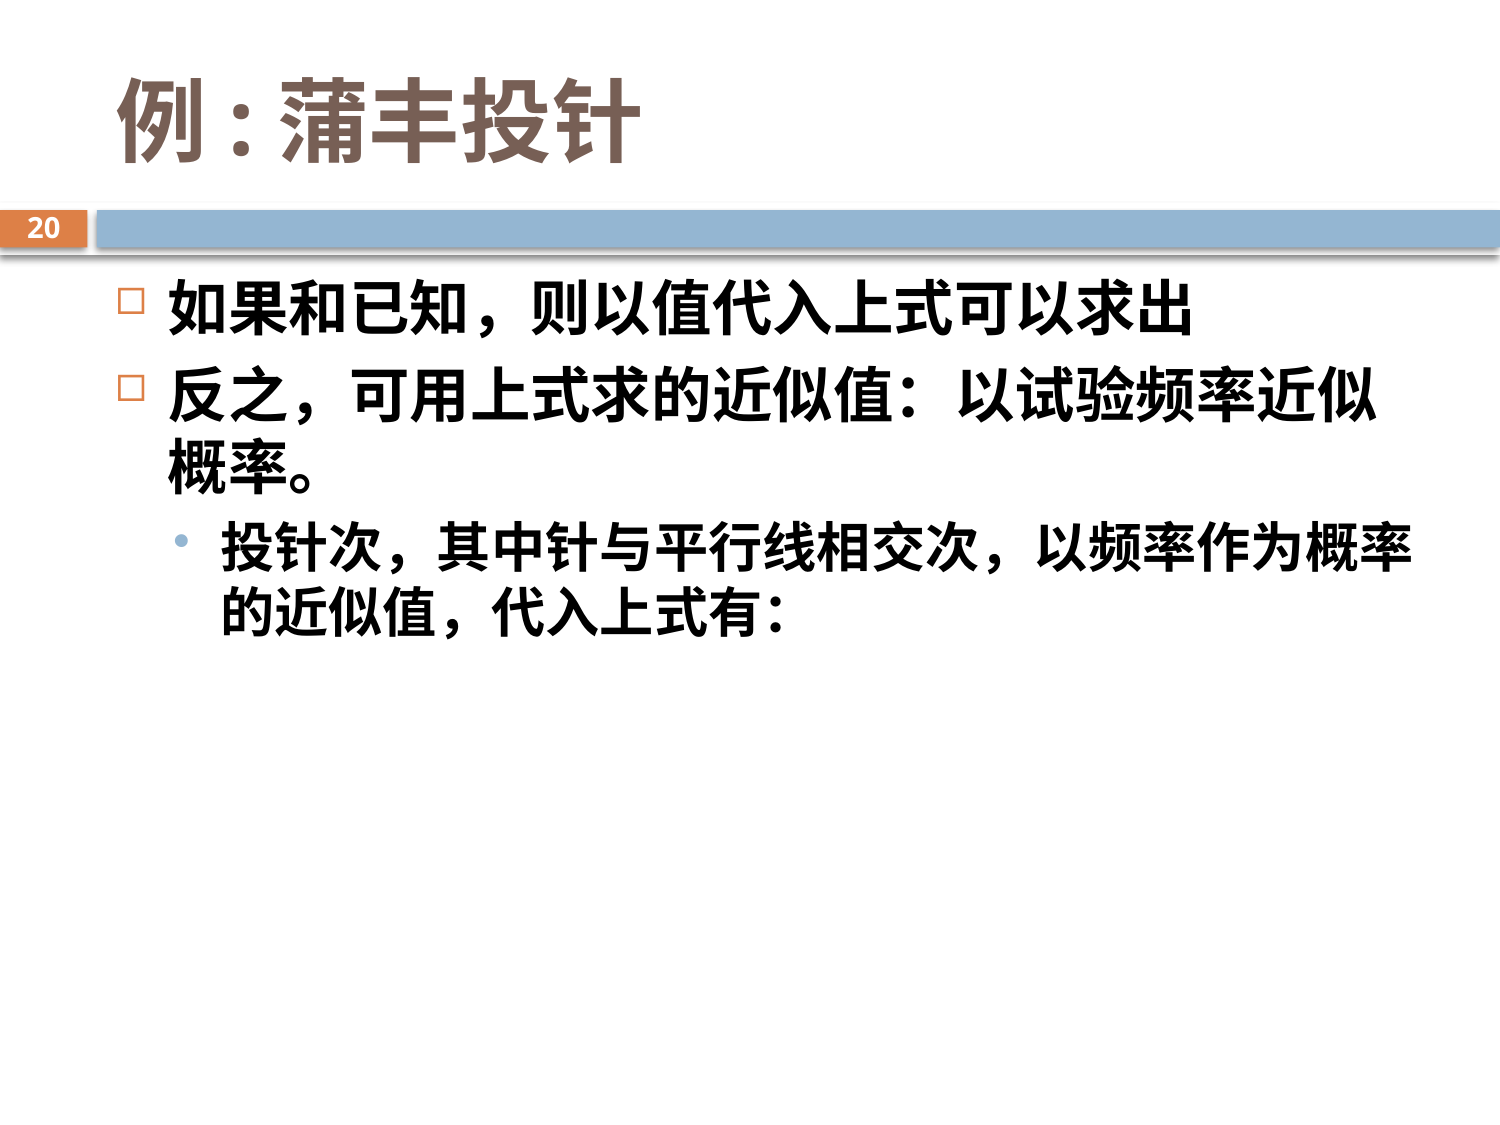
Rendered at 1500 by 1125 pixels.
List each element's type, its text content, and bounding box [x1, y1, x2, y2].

slide_number 20 [0, 208, 88, 249]
title 例:蒲丰投针 [100, 37, 1438, 200]
